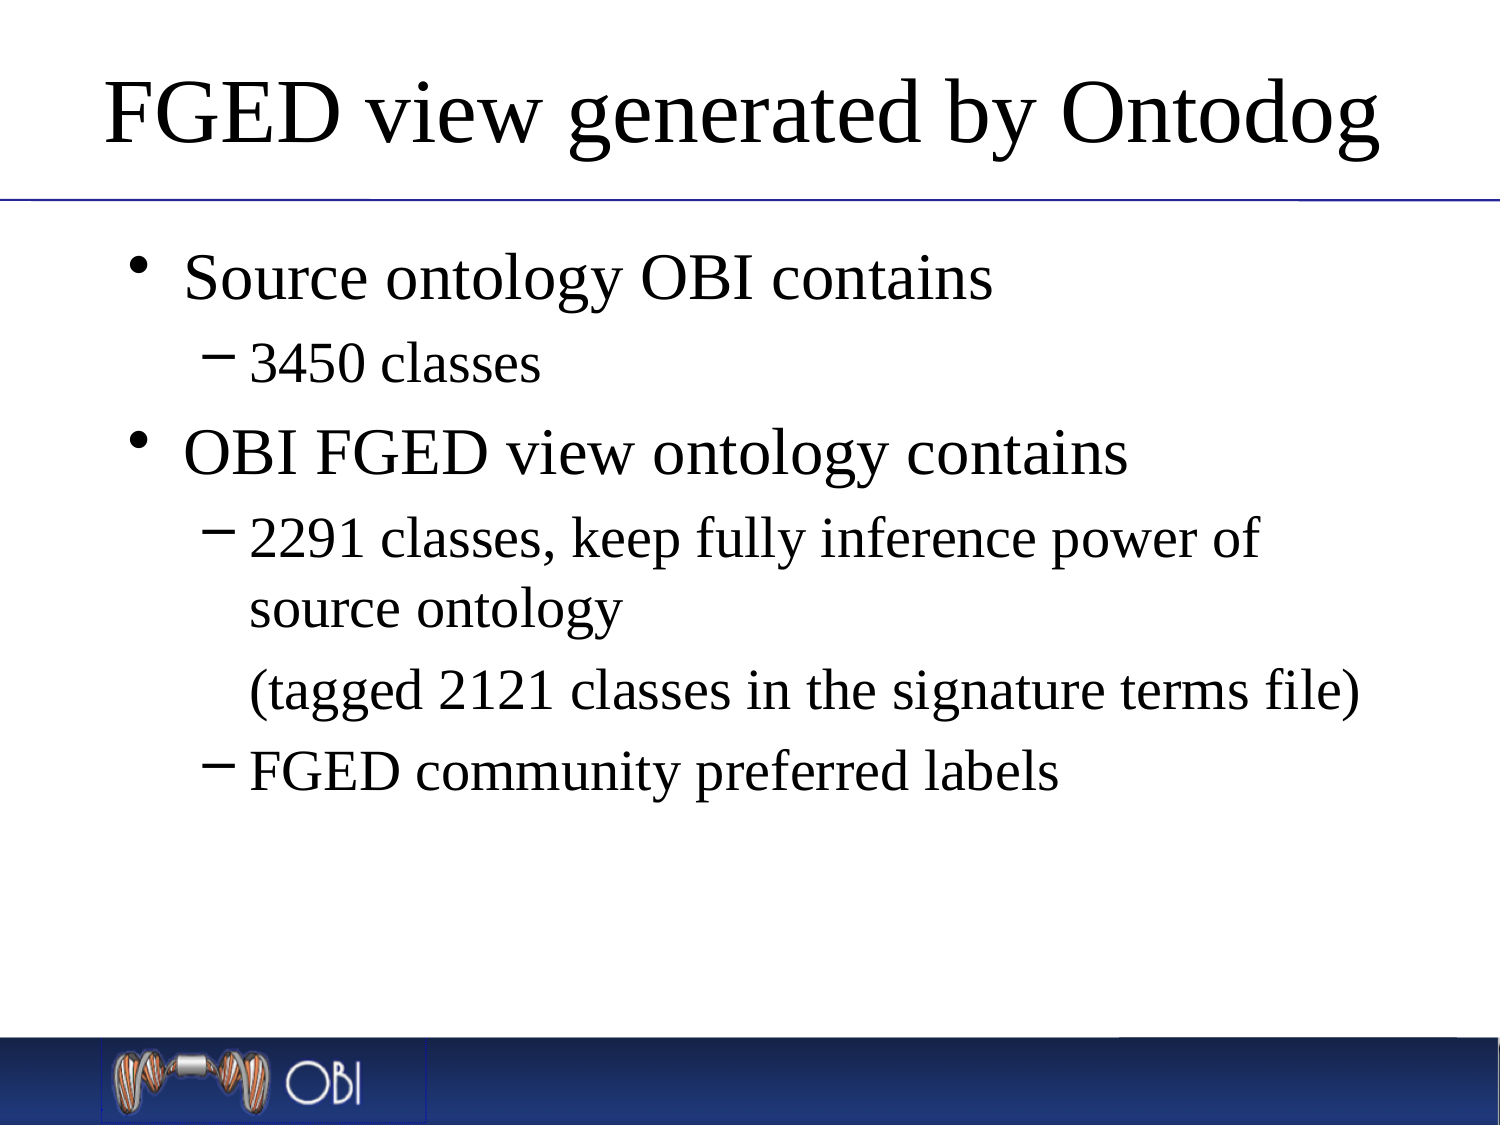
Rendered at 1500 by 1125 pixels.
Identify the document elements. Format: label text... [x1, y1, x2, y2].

picture [0, 1037, 1500, 1125]
title FGED view generated by Ontodog [62, 12, 1426, 201]
list Source ontology OBI contains 3450 classes OBI FGED view ontology contains 2291 classes, keep fully inference power of source ontology (tagged 2121 classes in the signature terms file) FGED community preferred labels [112, 224, 1388, 1013]
